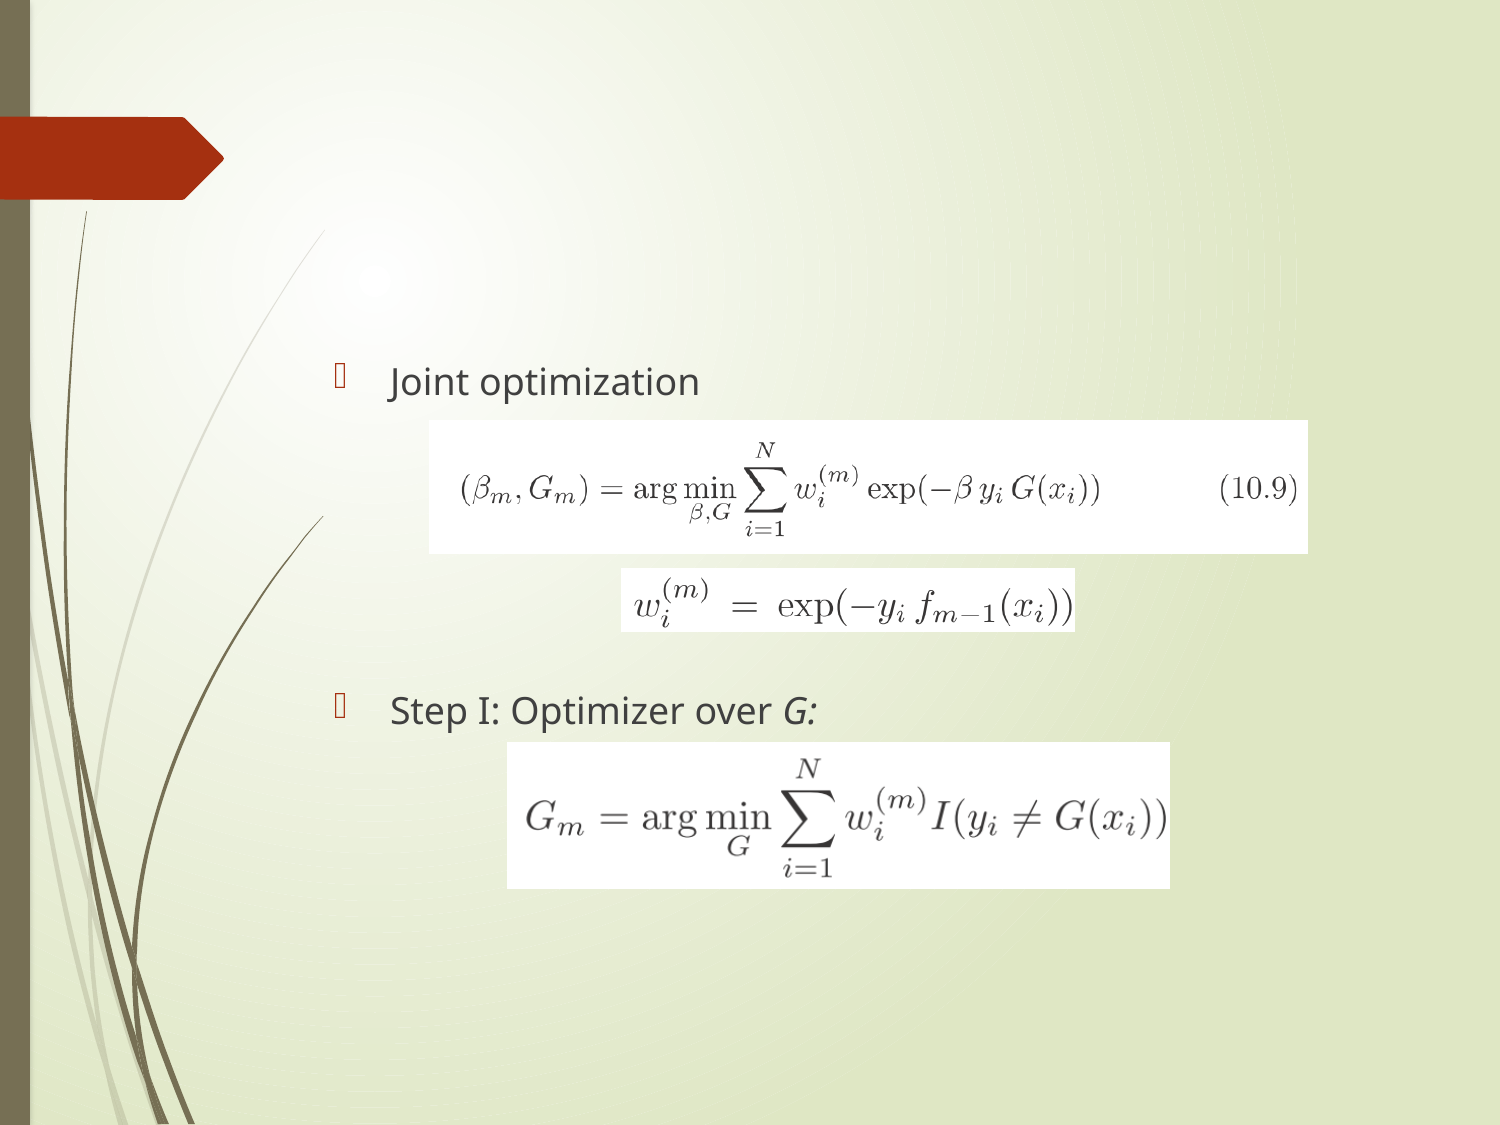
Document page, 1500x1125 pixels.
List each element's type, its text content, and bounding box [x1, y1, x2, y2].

picture [507, 742, 1170, 889]
picture [429, 419, 1308, 554]
picture [621, 568, 1075, 632]
list Joint optimization Step I: Optimizer over G: [318, 350, 1400, 970]
